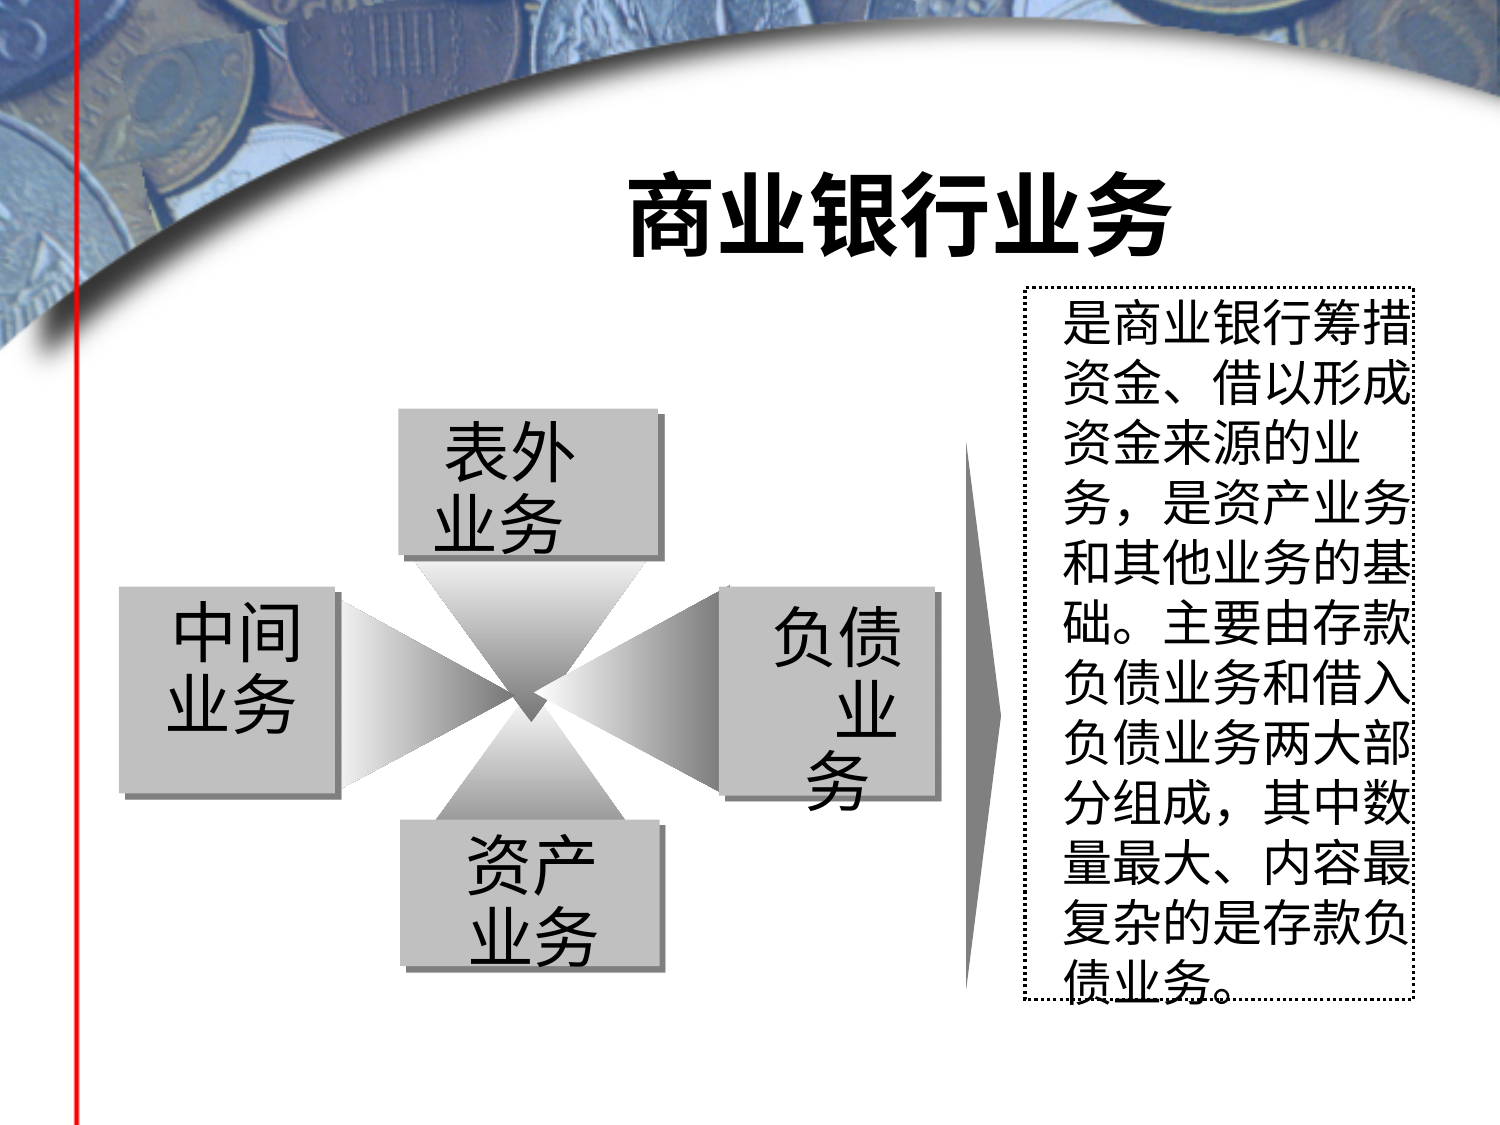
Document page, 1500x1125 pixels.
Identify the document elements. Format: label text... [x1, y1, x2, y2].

text_box [422, 572, 638, 640]
text_box [629, 592, 718, 791]
text_box 表外 业务 [405, 412, 661, 572]
text_box [436, 748, 625, 819]
text_box [118, 586, 335, 794]
text_box [398, 408, 658, 556]
text_box [400, 819, 660, 967]
title 商业银行业务 [374, 137, 1426, 288]
text_box [1025, 287, 1414, 1000]
text_box [428, 640, 632, 748]
text_box [718, 586, 935, 796]
text_box 中间业务 [117, 592, 326, 751]
text_box [966, 441, 1002, 990]
text_box 是商业银行筹措资金、借以形成资金来源的业务，是资产业务和其他业务的基础。主要由存款负债业务和借入负债业务两大部分组成，其中数量最大、内容最复杂的是存款负债业务。 [1414, 291, 1425, 493]
text_box [342, 600, 428, 789]
picture [0, 0, 1500, 1125]
text_box 负债 业务 [723, 598, 933, 829]
text_box 是商业银行筹措资金、借以形成资金来源的业务，是资产业务和其他业务的基础。主要由存款负债业务和借入负债业务两大部分组成，其中数量最大、内容最复杂的是存款负债业务。 [1062, 552, 1425, 1072]
text_box 资产 业务 [405, 825, 644, 985]
text_box [1048, 493, 1487, 552]
